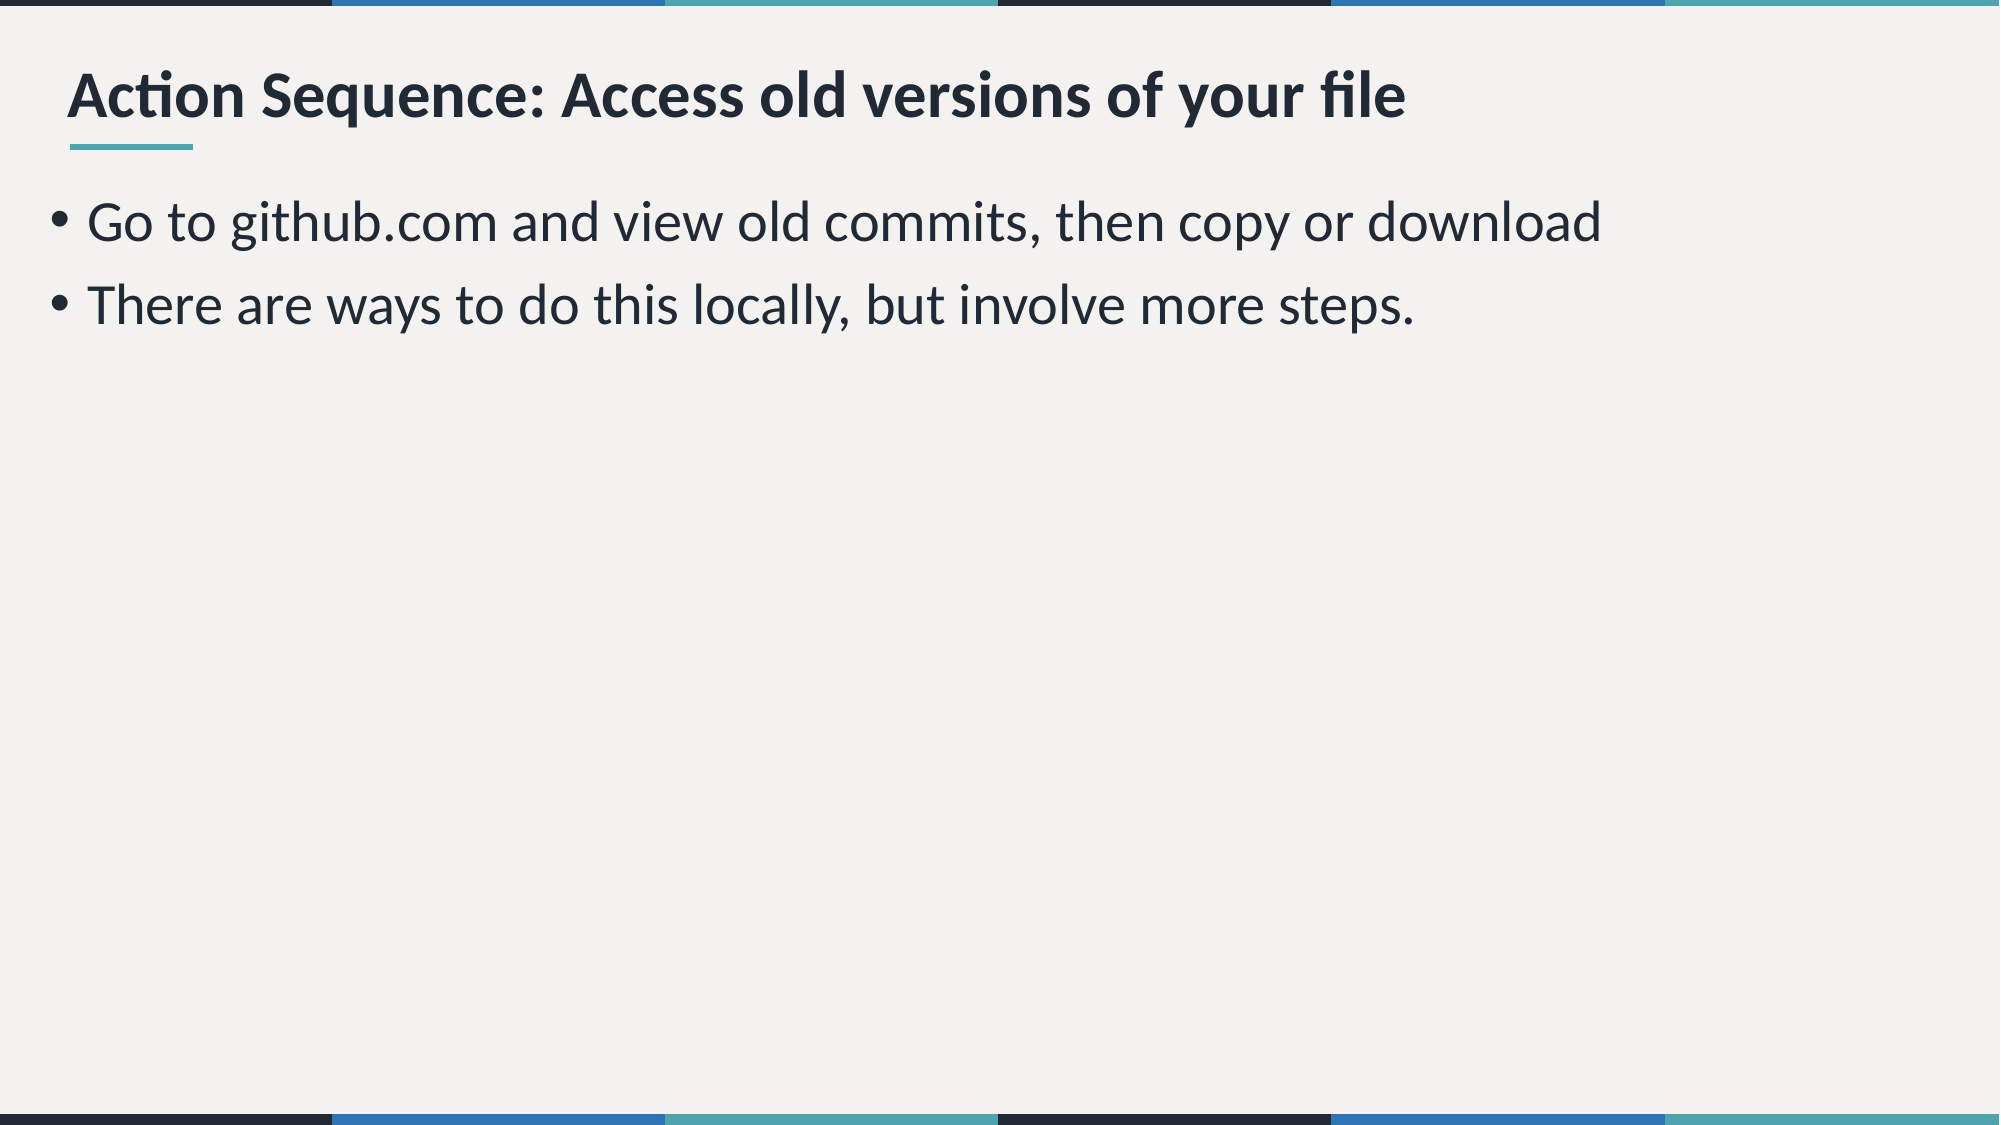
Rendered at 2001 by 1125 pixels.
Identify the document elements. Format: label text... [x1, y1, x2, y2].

list Go to github.com and view old commits, then copy or download There are ways to do this locally, but involve more steps. [34, 183, 1804, 347]
title Action Sequence: Access old versions of your file [52, 51, 1793, 140]
